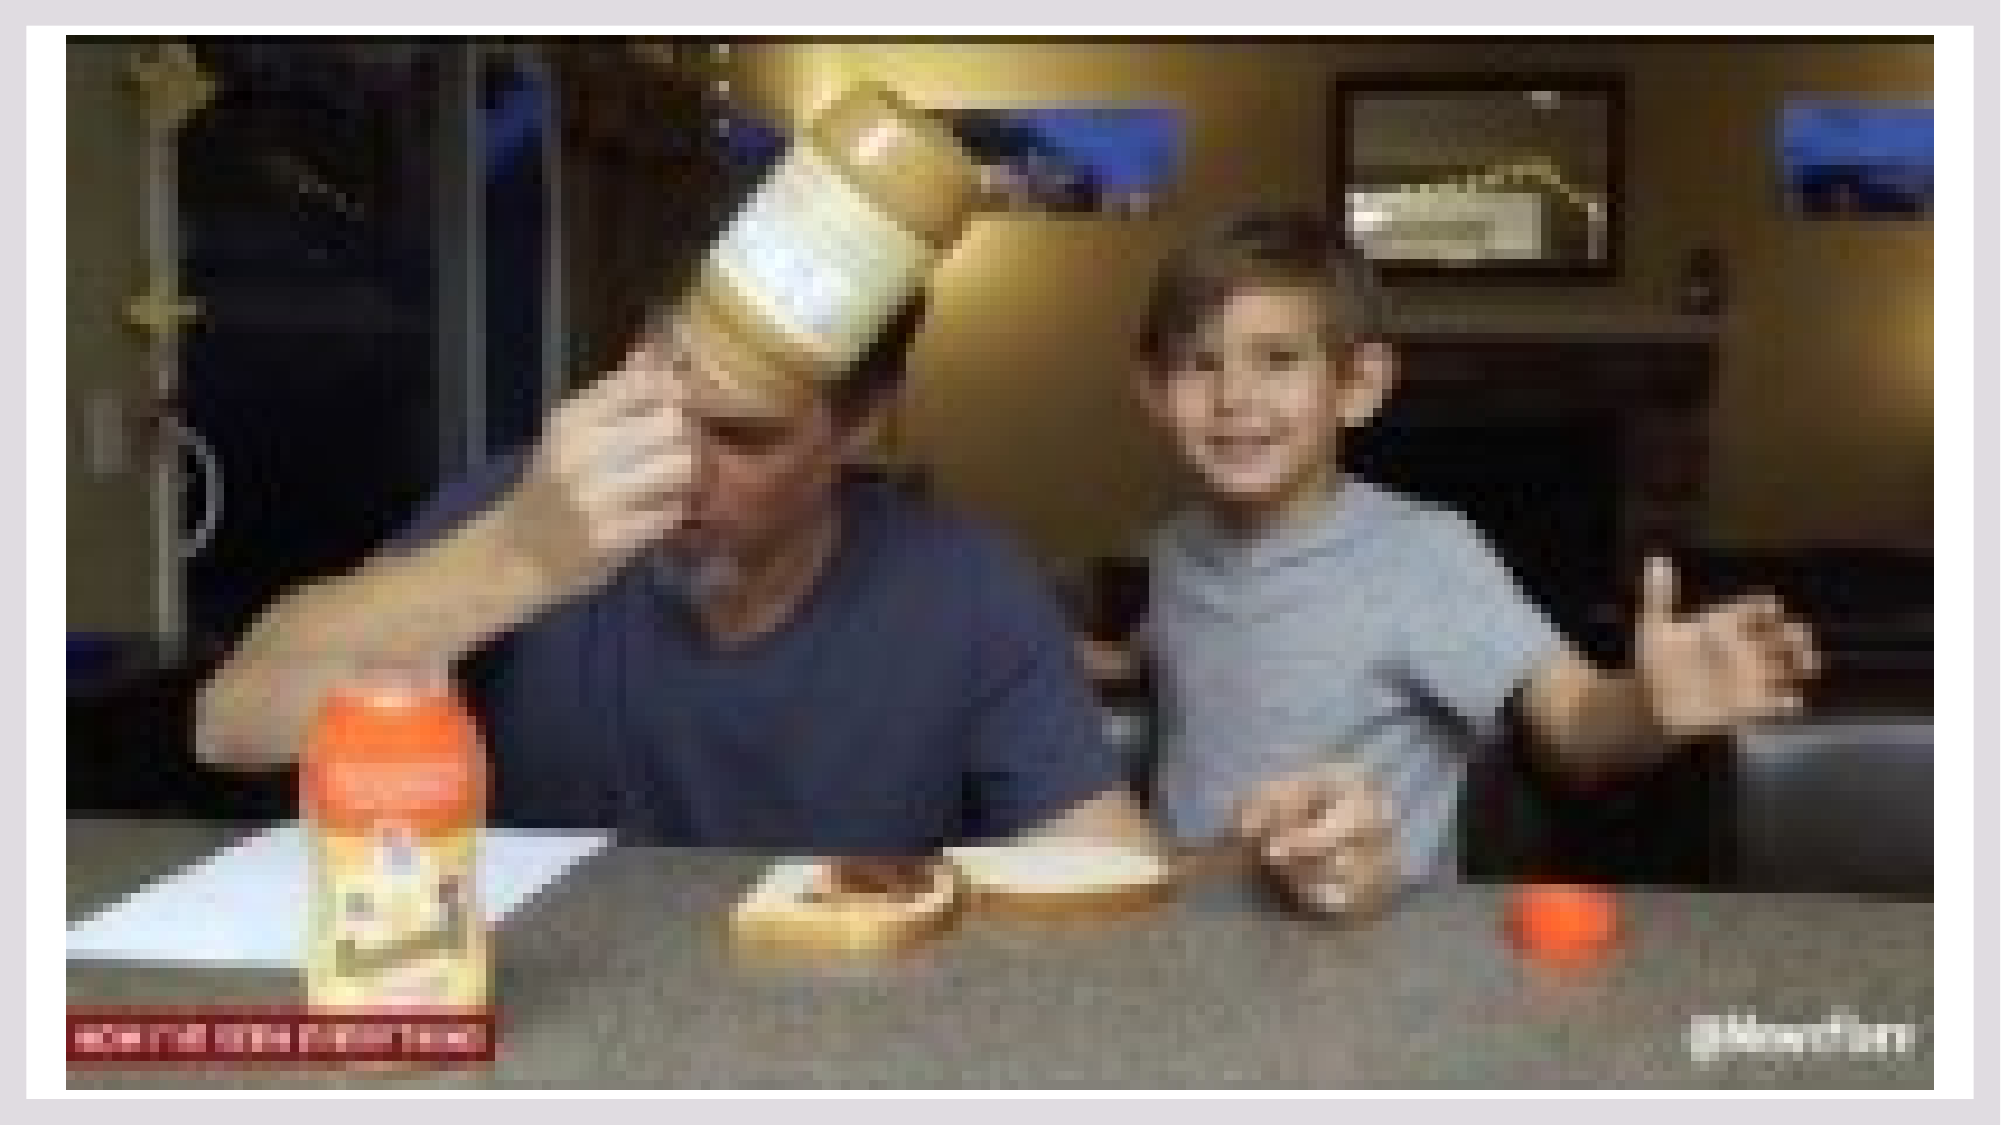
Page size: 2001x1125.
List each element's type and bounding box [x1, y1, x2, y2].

text_box [65, 34, 1935, 1091]
